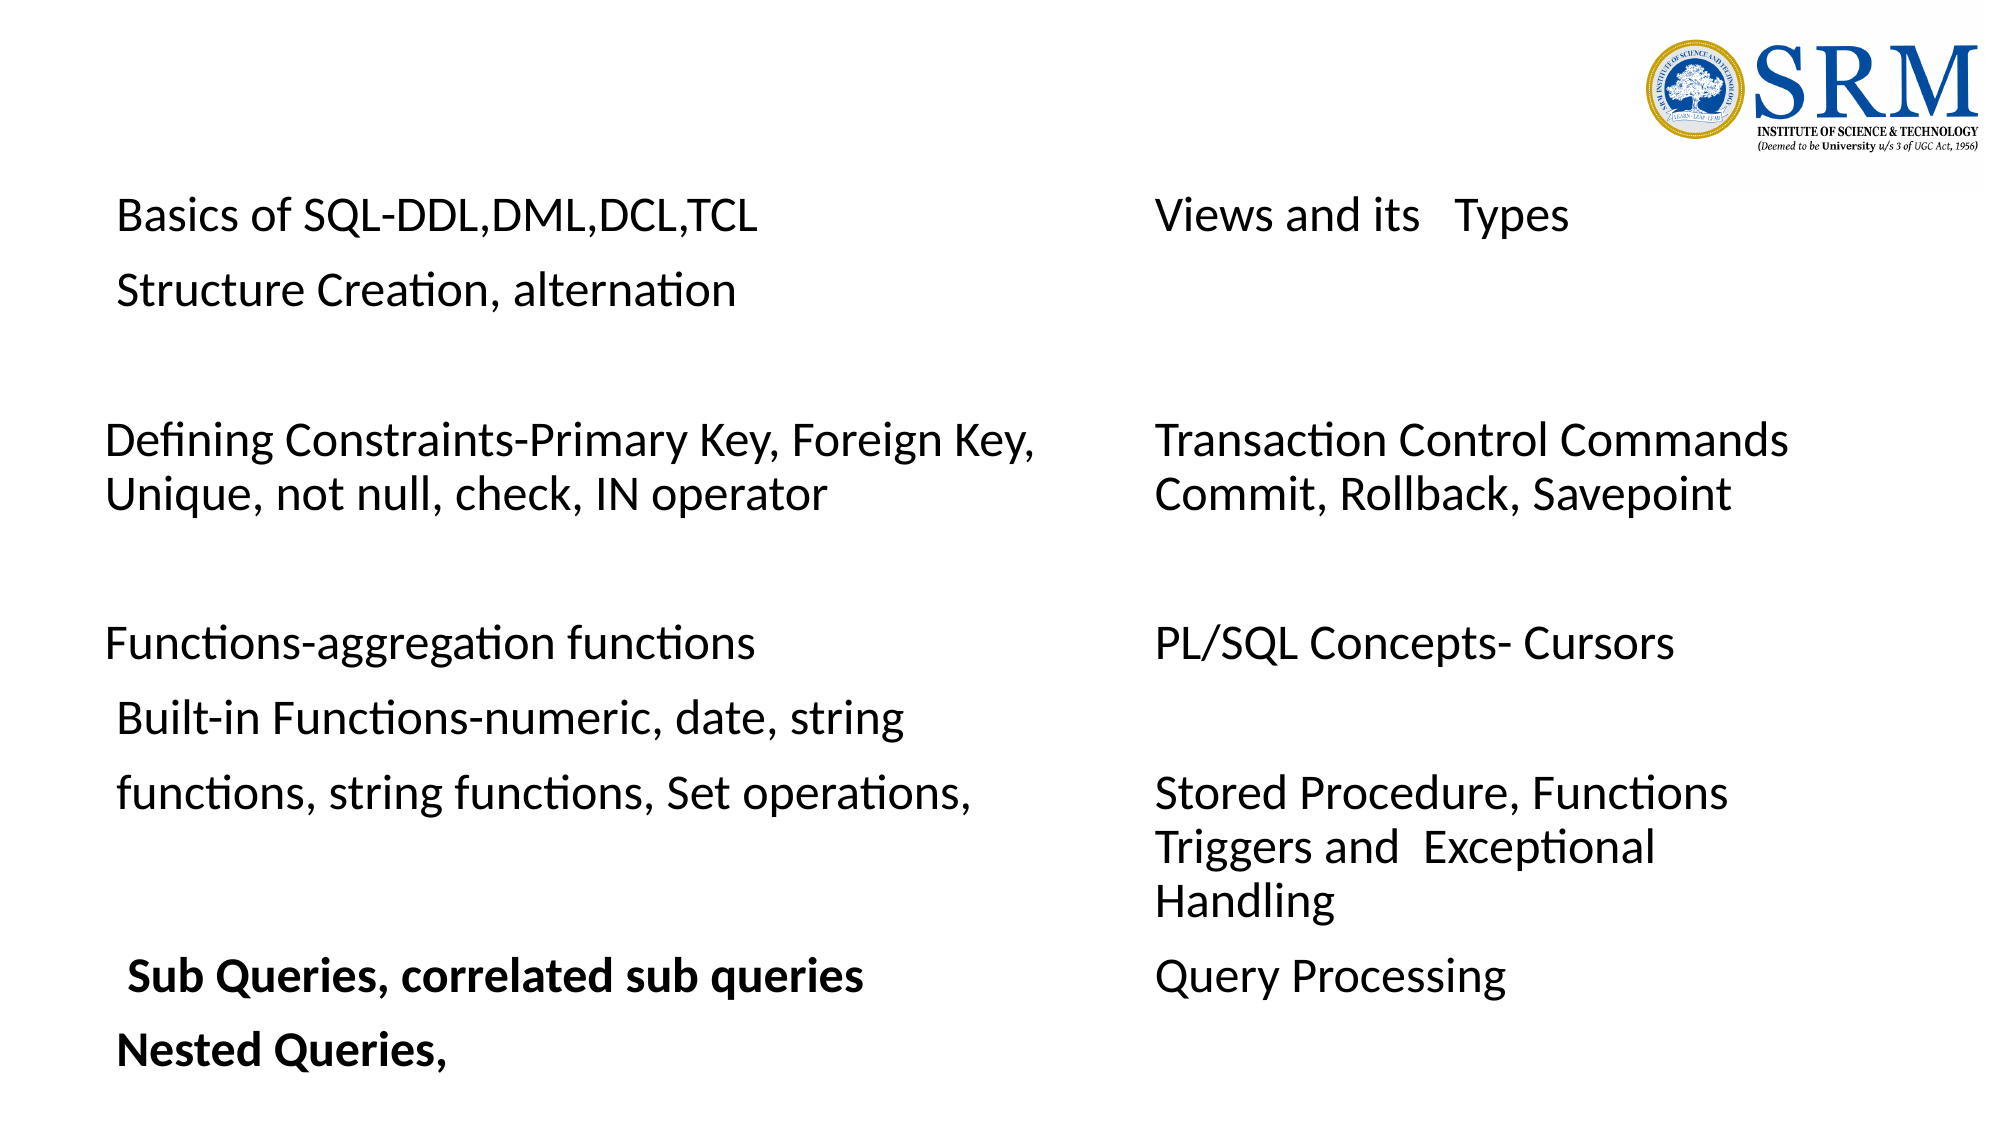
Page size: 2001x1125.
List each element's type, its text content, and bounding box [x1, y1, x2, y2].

list Basics of SQL-DDL,DML,DCL,TCL Views and its Types Structure Creation, alternation Defining Constraints-Primary Key, Foreign Key, Transaction Control Commands Unique, not null, check, IN operator Commit, Rollback, Savepoint Functions-aggregation functions PL/SQL Concepts- Cursors Built-in Functions-numeric, date, string functions, string functions, Set operations, Stored Procedure, Functions Triggers and Exceptional Handling Sub Queries, correlated sub queries Query Processing Nested Queries, [89, 180, 1815, 1125]
picture [1639, 0, 1986, 193]
